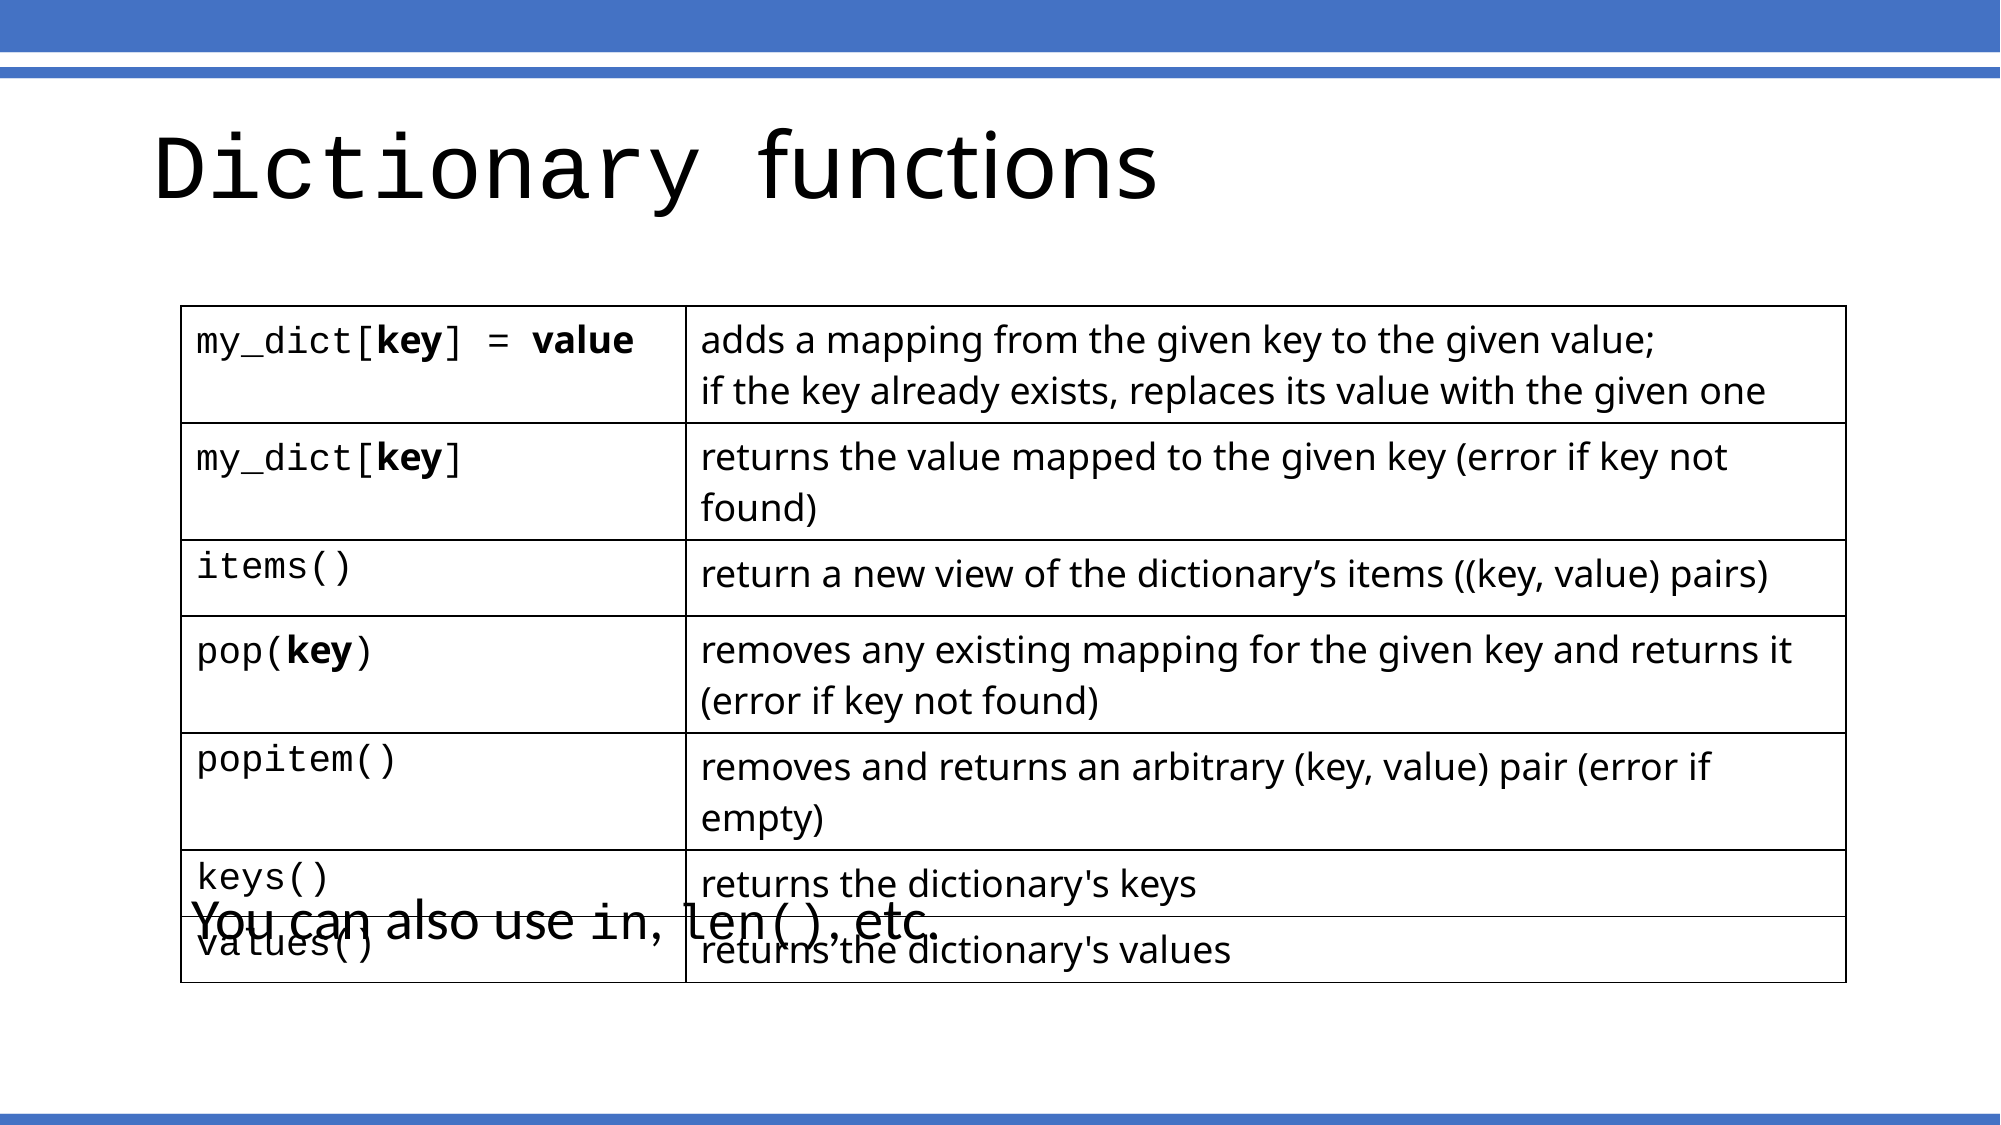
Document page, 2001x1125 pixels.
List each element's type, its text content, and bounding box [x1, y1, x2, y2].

table_header my_dict[key] = value [182, 307, 685, 422]
table_cell my_dict[key] [182, 424, 685, 539]
title Dictionary functions [137, 59, 1863, 278]
table_cell returns the value mapped to the given key (error if key not found) [687, 424, 1845, 539]
table_cell removes any existing mapping for the given key and returns it (error if key not found) [687, 617, 1845, 732]
table_cell return a new view of the dictionary’s items ((key, value) pairs) [687, 541, 1845, 615]
table_header adds a mapping from the given key to the given value; if the key already exists, replaces its value with the given one [687, 307, 1845, 422]
table_cell popitem() [182, 734, 685, 815]
table_cell items() [182, 541, 685, 615]
text_box You can also use in, len(), etc. [176, 815, 1863, 1033]
table_cell removes and returns an arbitrary (key, value) pair (error if empty) [687, 734, 1845, 815]
table_cell pop(key) [182, 617, 685, 732]
